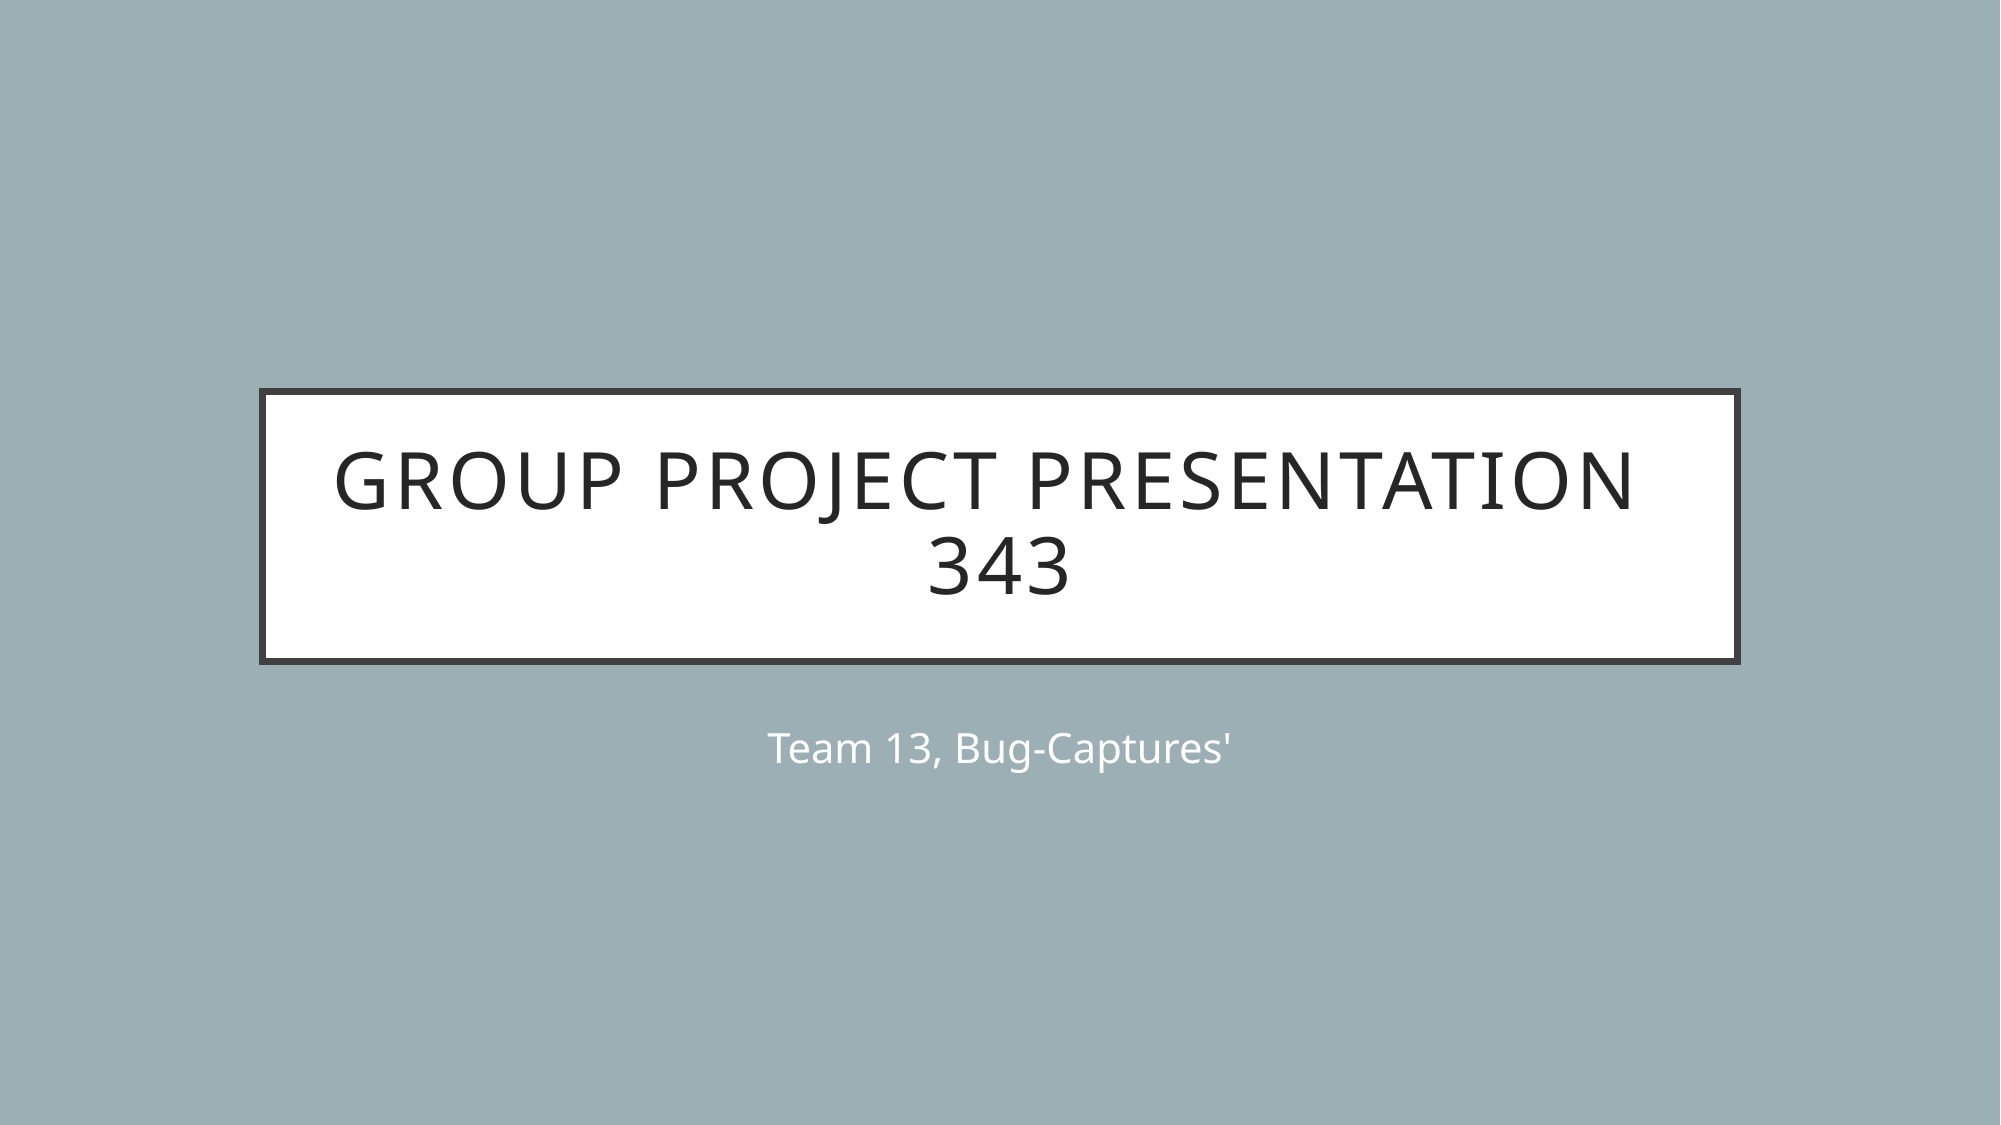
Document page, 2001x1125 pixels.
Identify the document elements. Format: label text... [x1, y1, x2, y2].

title Group Project presentation 343 [259, 388, 1741, 665]
subtitle Team 13, Bug-Captures' [442, 713, 1558, 918]
